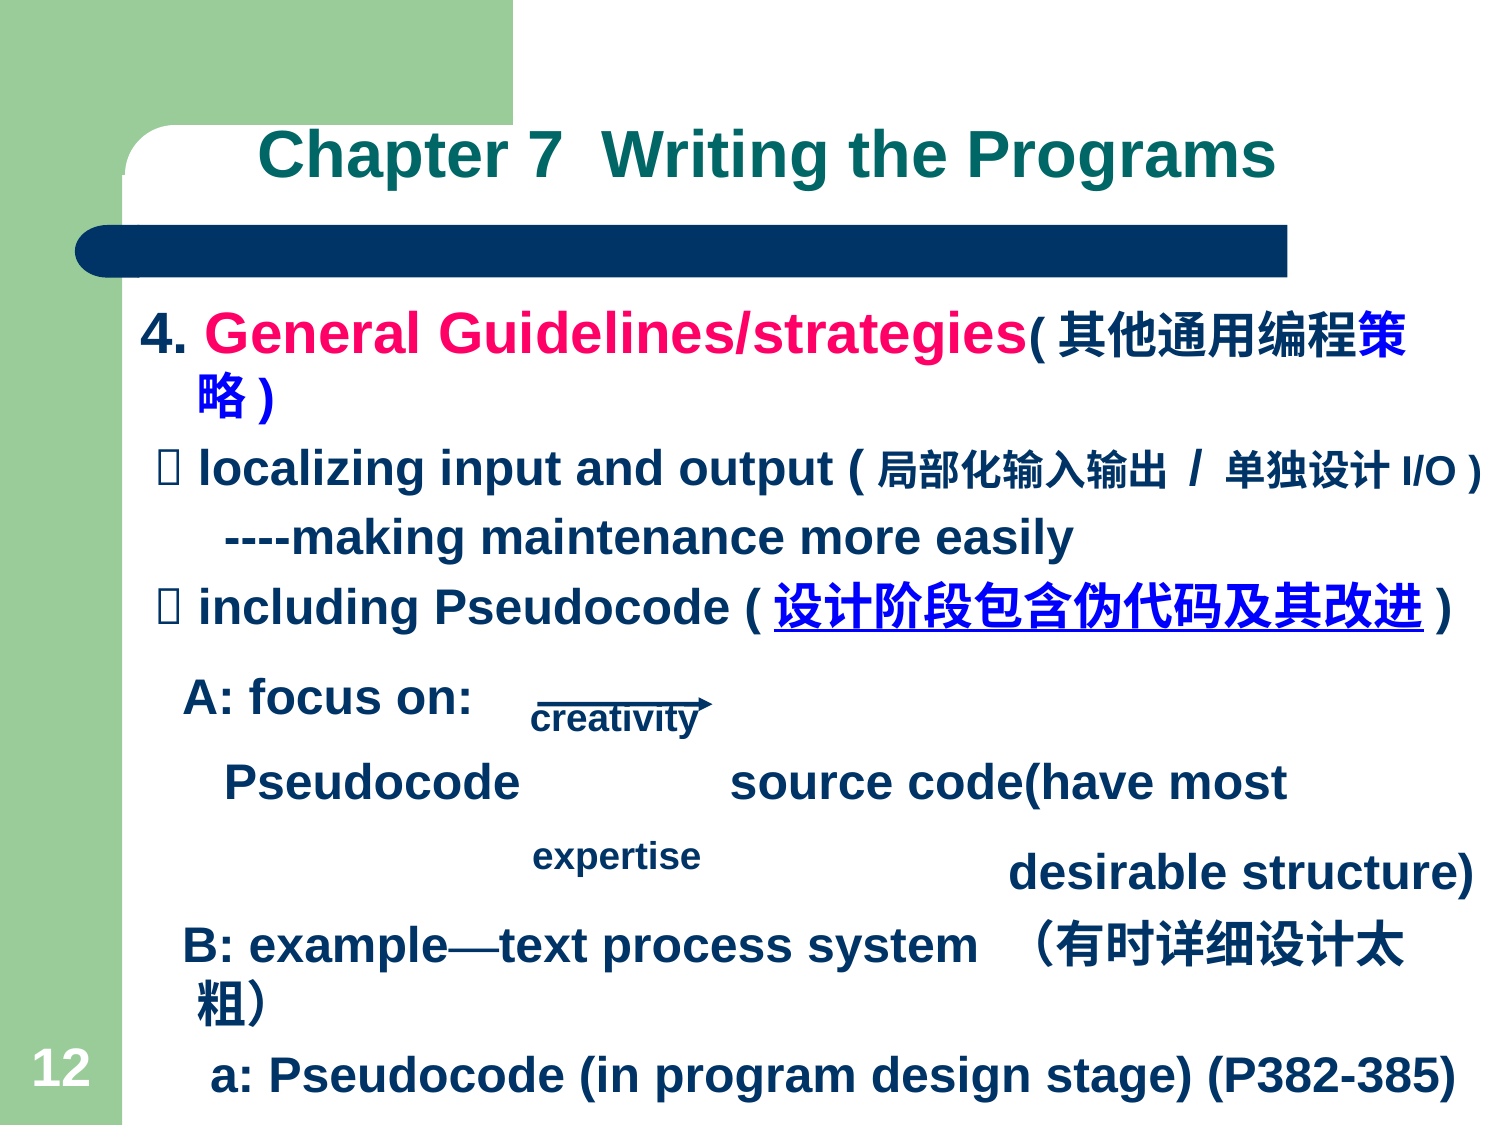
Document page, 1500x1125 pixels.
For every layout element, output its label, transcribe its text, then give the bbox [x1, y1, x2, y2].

title Chapter 7 Writing the Programs [150, 62, 1463, 200]
slide_number 12 [13, 1024, 111, 1106]
text_box [537, 697, 713, 711]
list 4. General Guidelines/strategies(其他通用编程策略)  localizing input and output (局部化输入输出 / 单独设计I/O ) ----making maintenance more easily  including Pseudocode (设计阶段包含伪代码及其改进) A: focus on: creativity Pseudocode source code(have most expertise desirable structure) B: example—text process system （有时详细设计太粗） a: Pseudocode (in program design stage) (P382-385) b: list intermediate Pseudocode (subactions)(P383) [125, 287, 1500, 1125]
